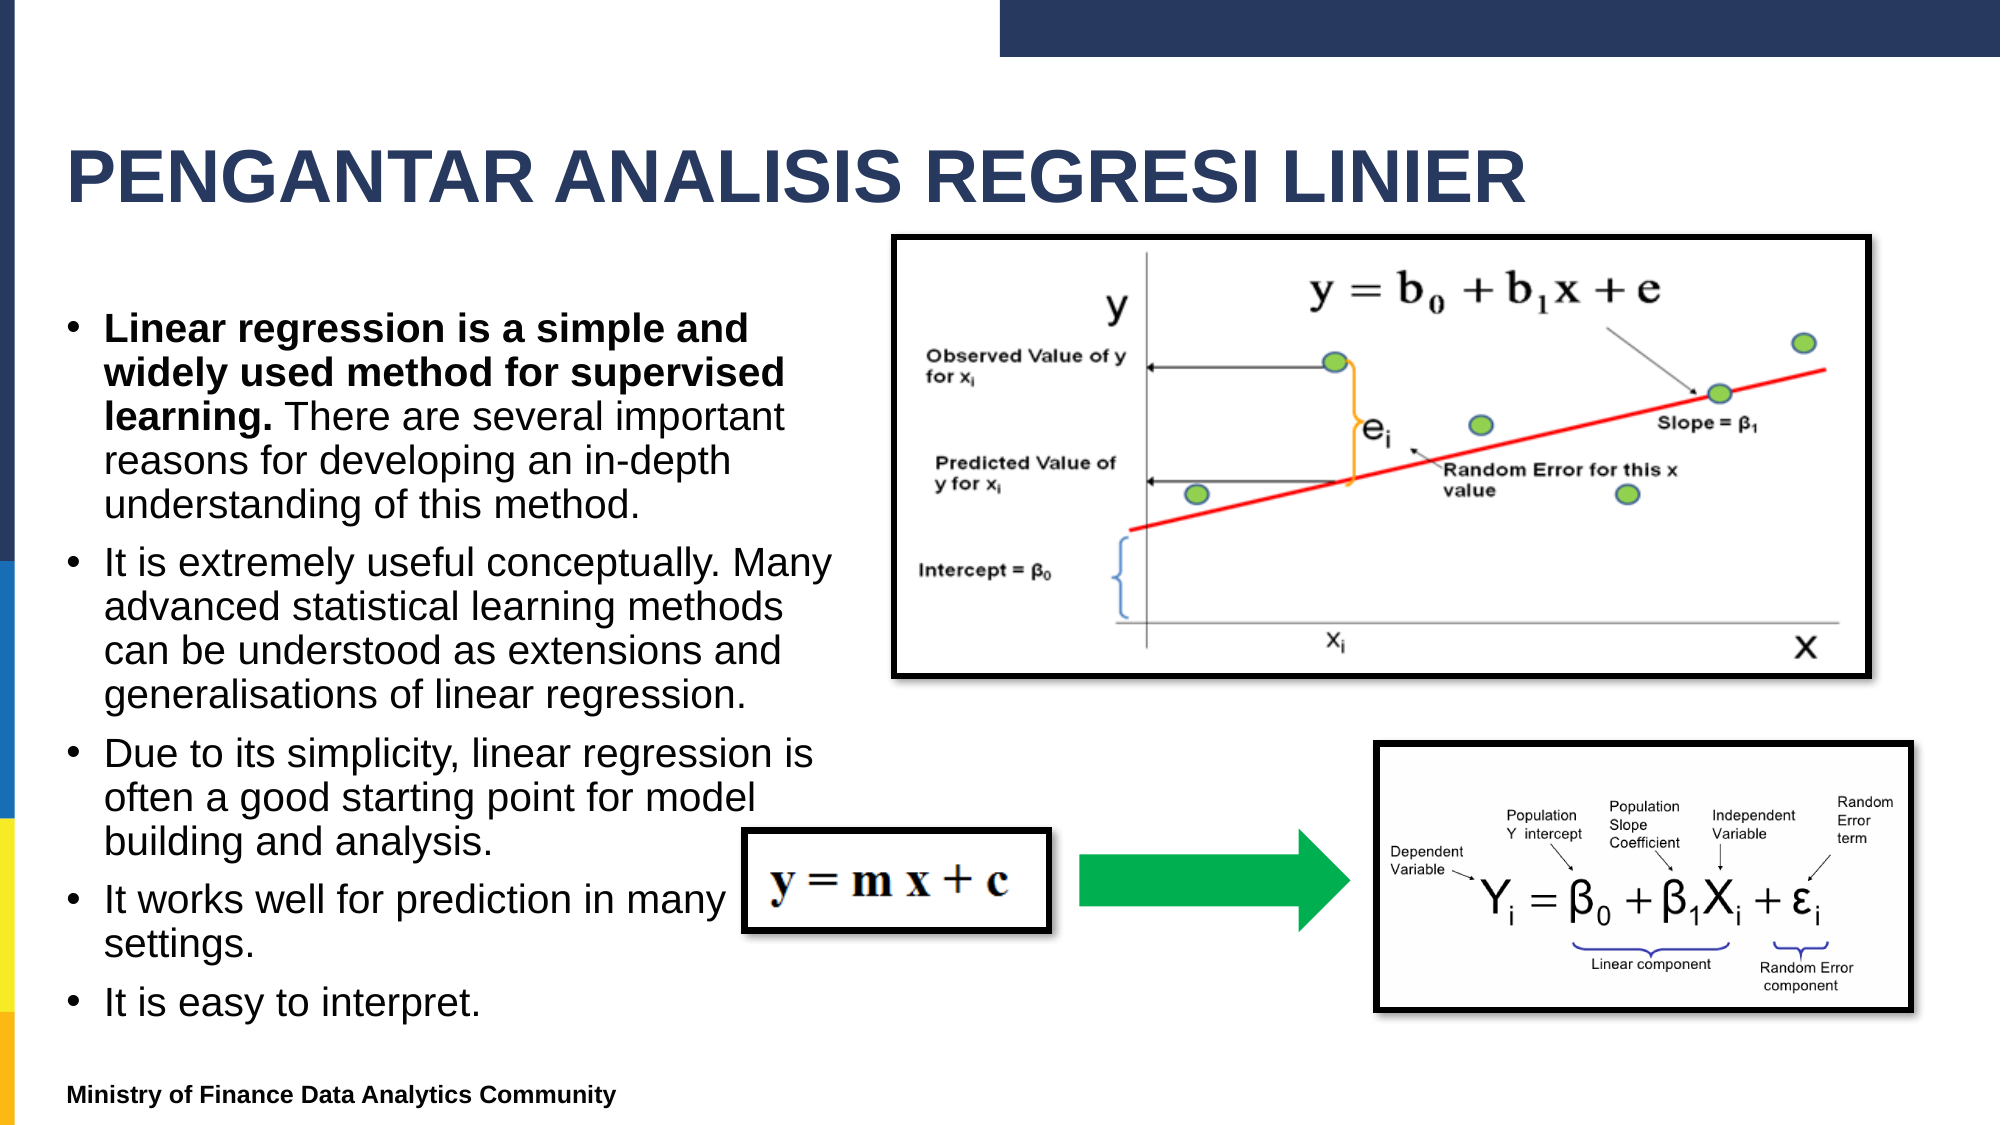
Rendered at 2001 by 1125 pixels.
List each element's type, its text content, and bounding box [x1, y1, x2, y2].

text_box [1079, 828, 1351, 933]
picture [896, 239, 1866, 673]
picture [1379, 746, 1908, 1008]
picture [747, 833, 1047, 928]
list Linear regression is a simple and widely used method for supervised learning. There are several important reasons for developing an in-depth understanding of this method. It is extremely useful conceptually. Many advanced statistical learning methods can be understood as extensions and generalisations of linear regression. Due to its simplicity, linear regression is often a good starting point for model building and analysis. It works well for prediction in many settings. It is easy to interpret. [51, 299, 871, 1046]
title PENGANTAR ANALISIS REGRESI LINIER [51, 79, 1949, 278]
footer Ministry of Finance Data Analytics Community [51, 1076, 731, 1112]
